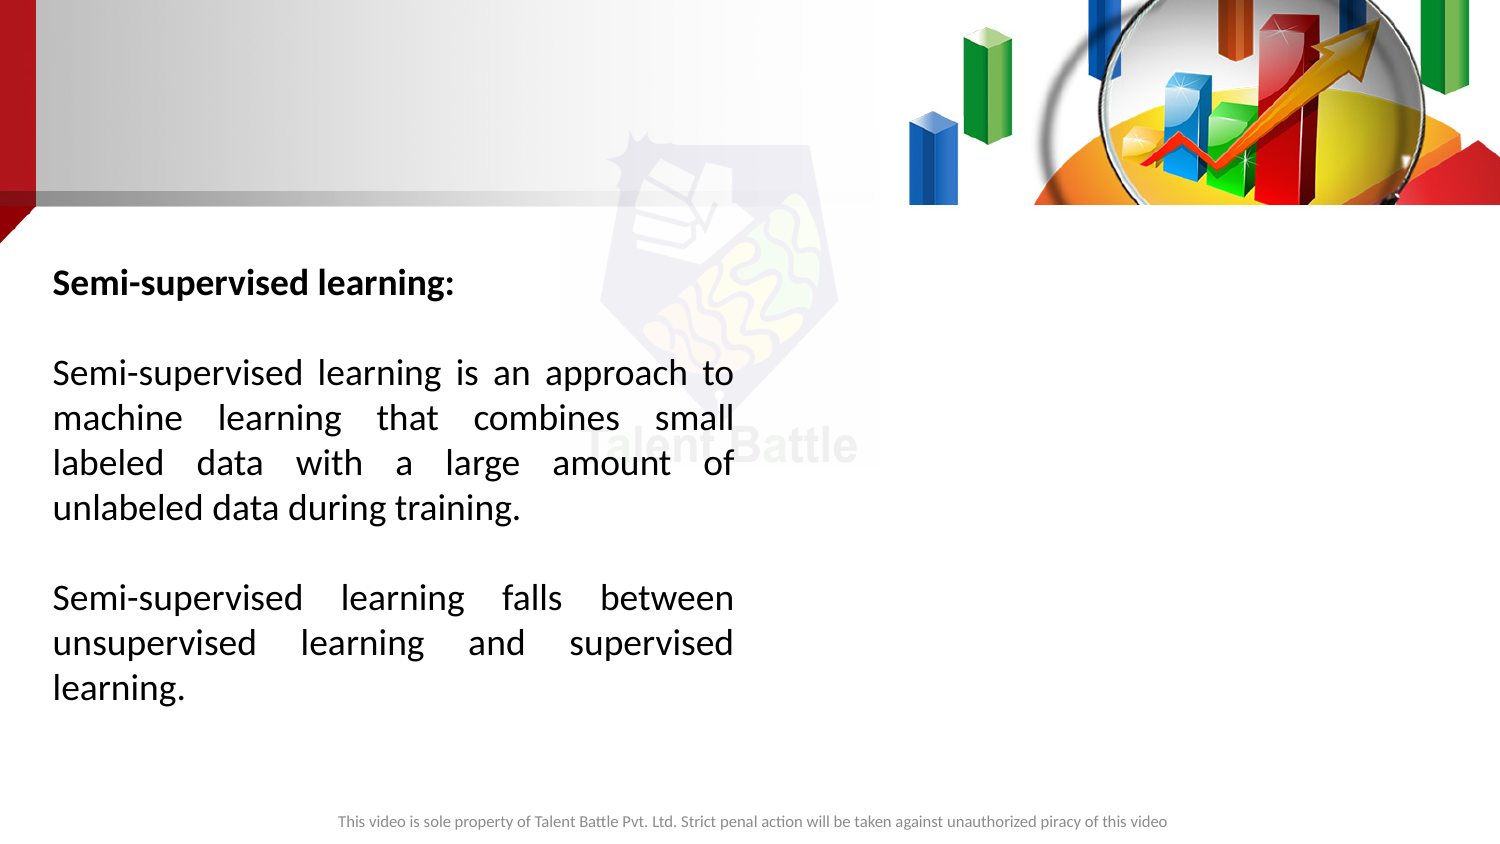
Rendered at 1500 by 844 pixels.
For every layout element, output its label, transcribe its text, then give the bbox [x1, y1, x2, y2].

text_box Semi-supervised learning: Semi-supervised learning is an approach to machine learning that combines small labeled data with a large amount of unlabeled data during training. Semi-supervised learning falls between unsupervised learning and supervised learning. [37, 250, 750, 716]
footer This video is sole property of Talent Battle Pvt. Ltd. Strict penal action will be taken against unauthorized piracy of this video [3, 798, 1500, 844]
picture [0, 0, 1500, 844]
